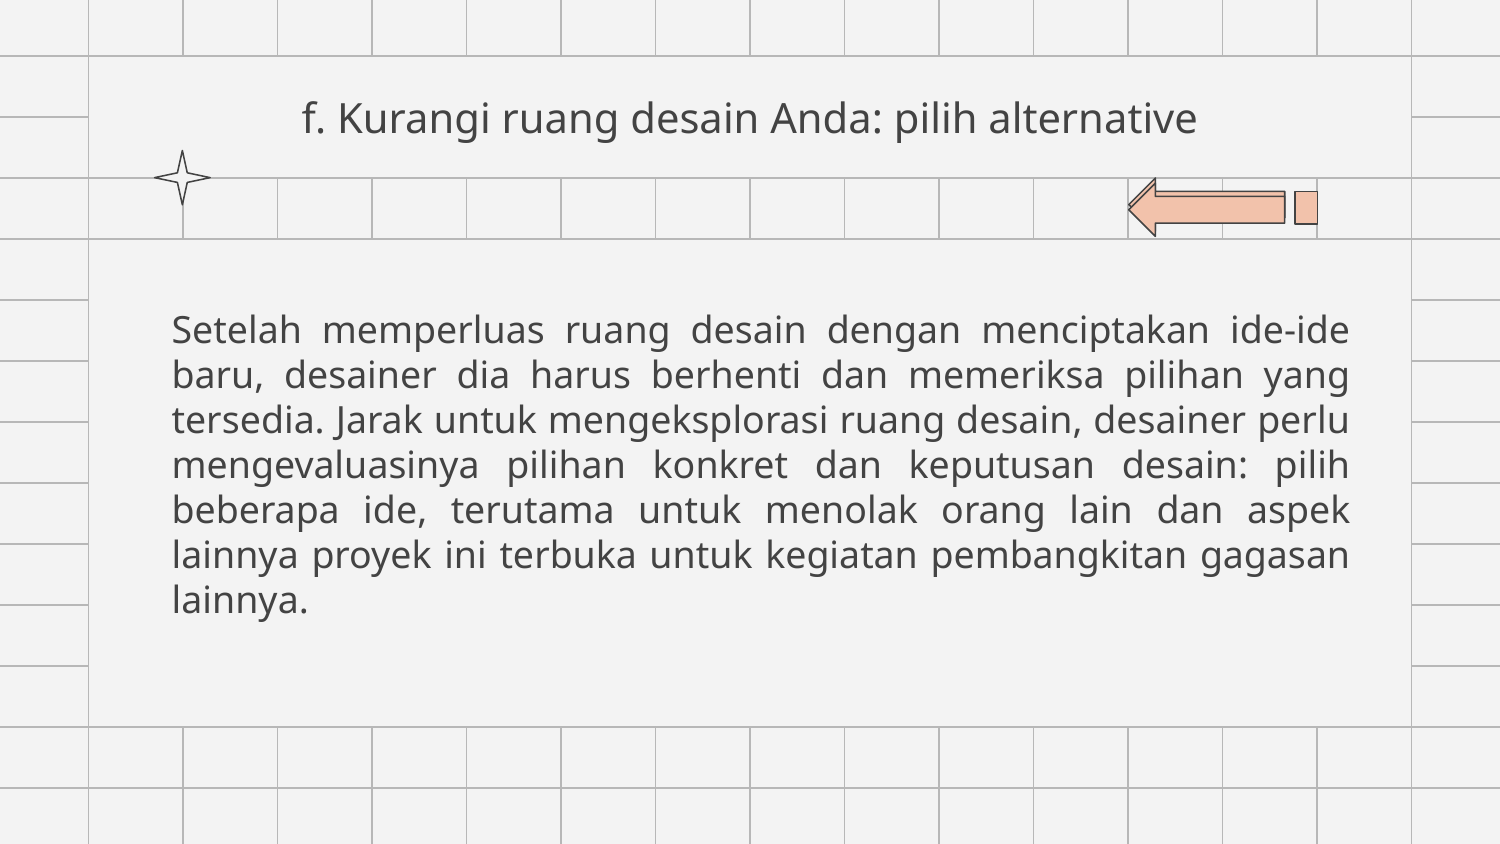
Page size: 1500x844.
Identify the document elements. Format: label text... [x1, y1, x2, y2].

title f. Kurangi ruang desain Anda: pilih alternative [88, 55, 1412, 179]
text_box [1128, 177, 1318, 237]
text_box [154, 150, 211, 205]
list Setelah memperluas ruang desain dengan menciptakan ide-ide baru, desainer dia harus berhenti dan memeriksa pilihan yang tersedia. Jarak untuk mengeksplorasi ruang desain, desainer perlu mengevaluasinya pilihan konkret dan keputusan desain: pilih beberapa ide, terutama untuk menolak orang lain dan aspek lainnya proyek ini terbuka untuk kegiatan pembangkitan gagasan lainnya. [133, 307, 1367, 620]
